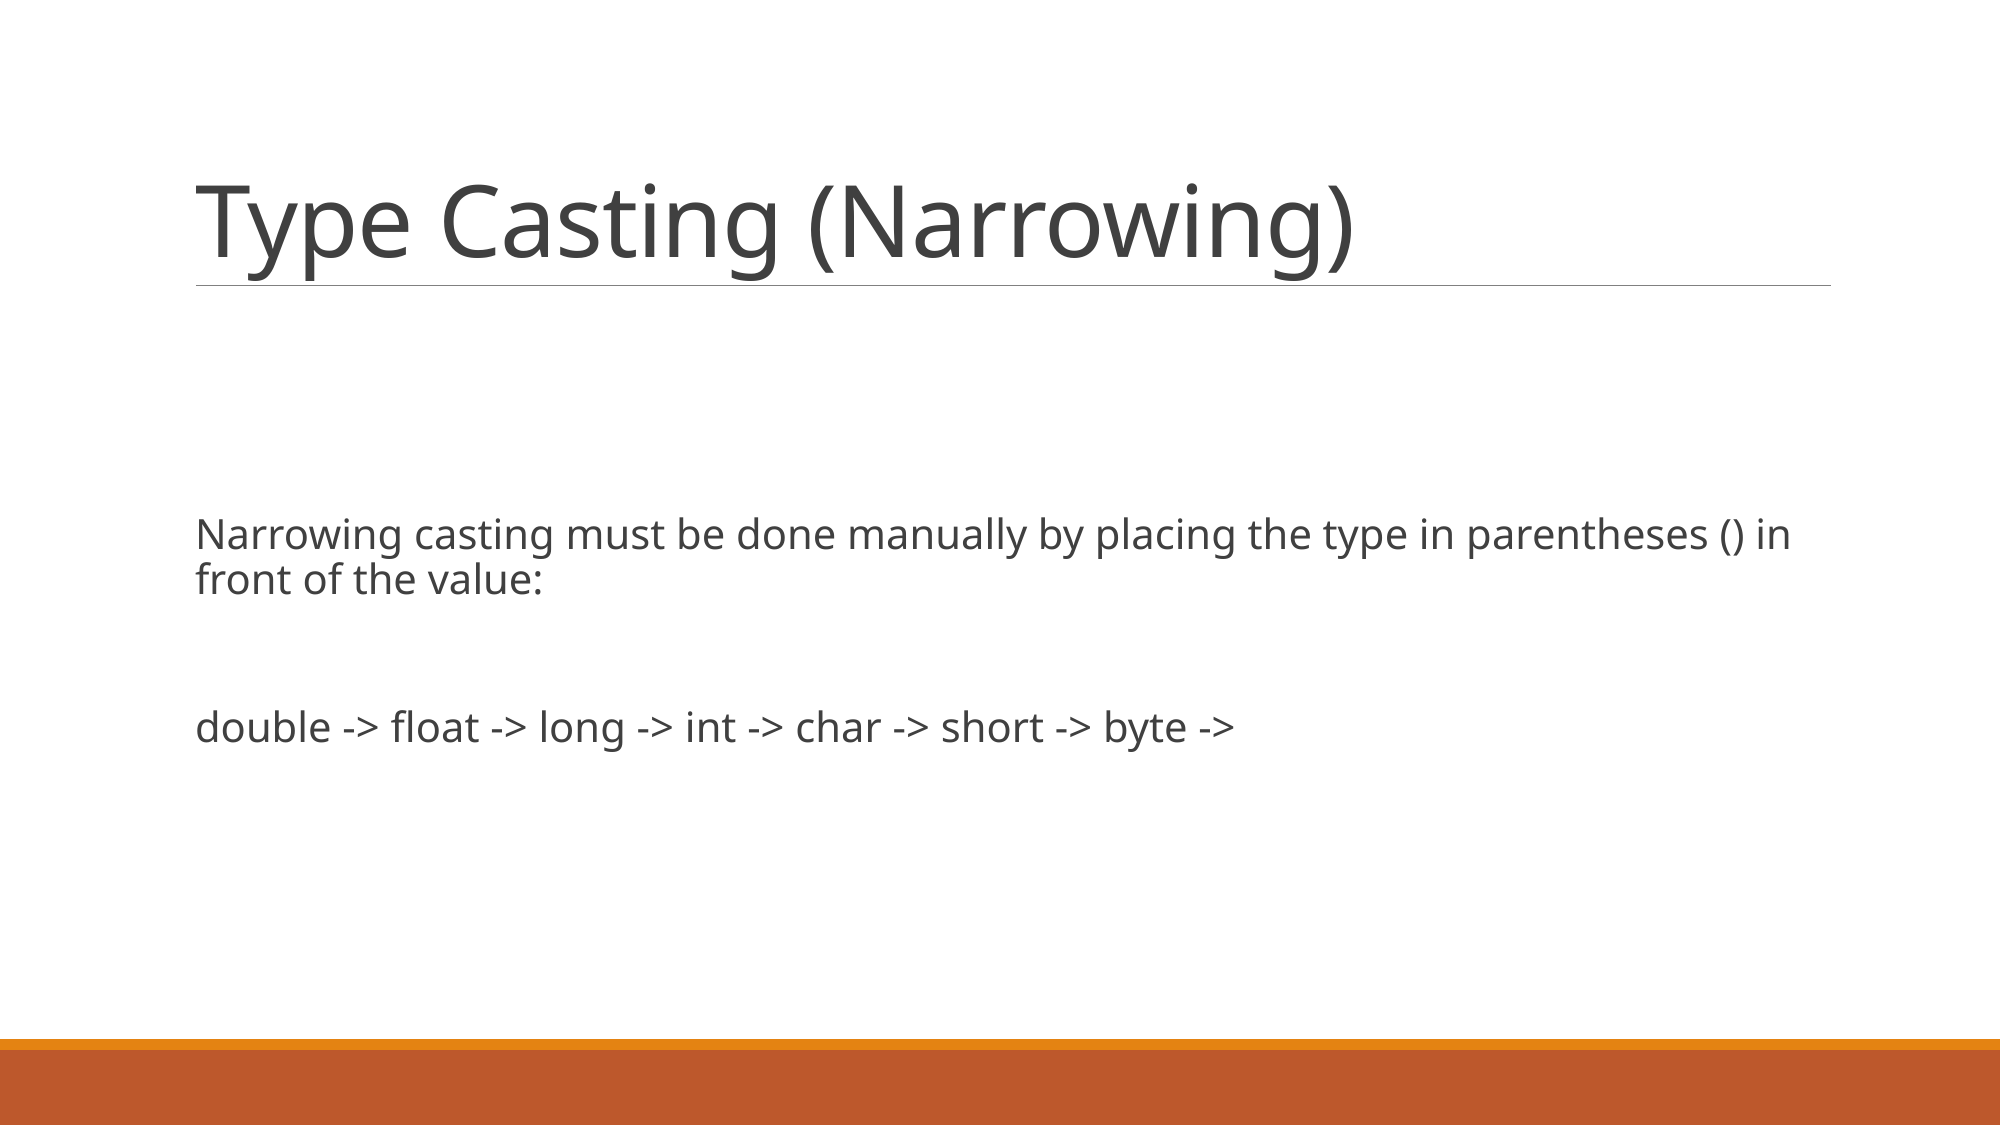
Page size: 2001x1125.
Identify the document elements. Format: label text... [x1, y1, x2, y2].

list Narrowing casting must be done manually by placing the type in parentheses () in front of the value: double -> float -> long -> int -> char -> short -> byte -> [180, 302, 1830, 963]
title Type Casting (Narrowing) [180, 47, 1830, 285]
